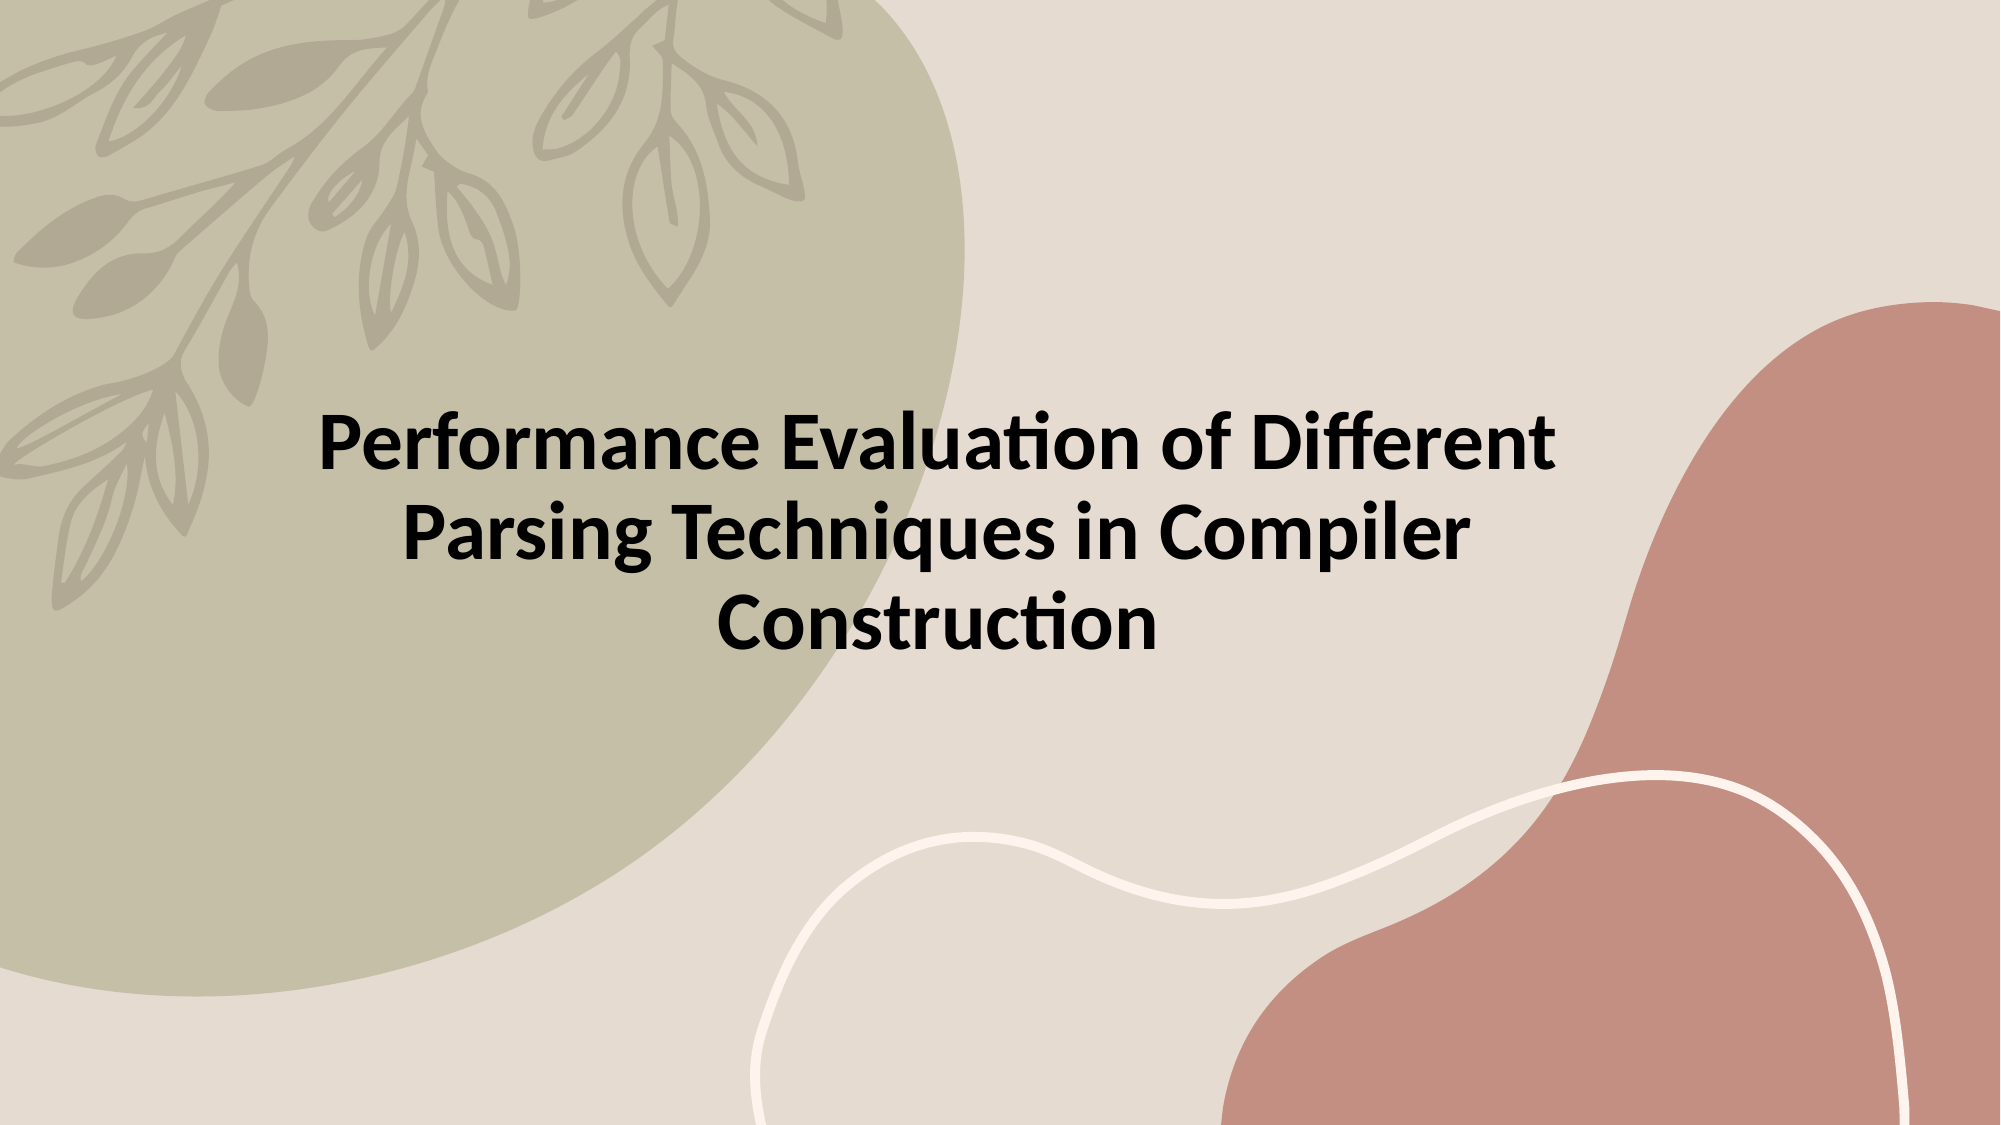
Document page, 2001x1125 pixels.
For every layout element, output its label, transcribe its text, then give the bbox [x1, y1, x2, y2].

title Performance Evaluation of Different Parsing Techniques in Compiler Construction [298, 352, 1579, 676]
